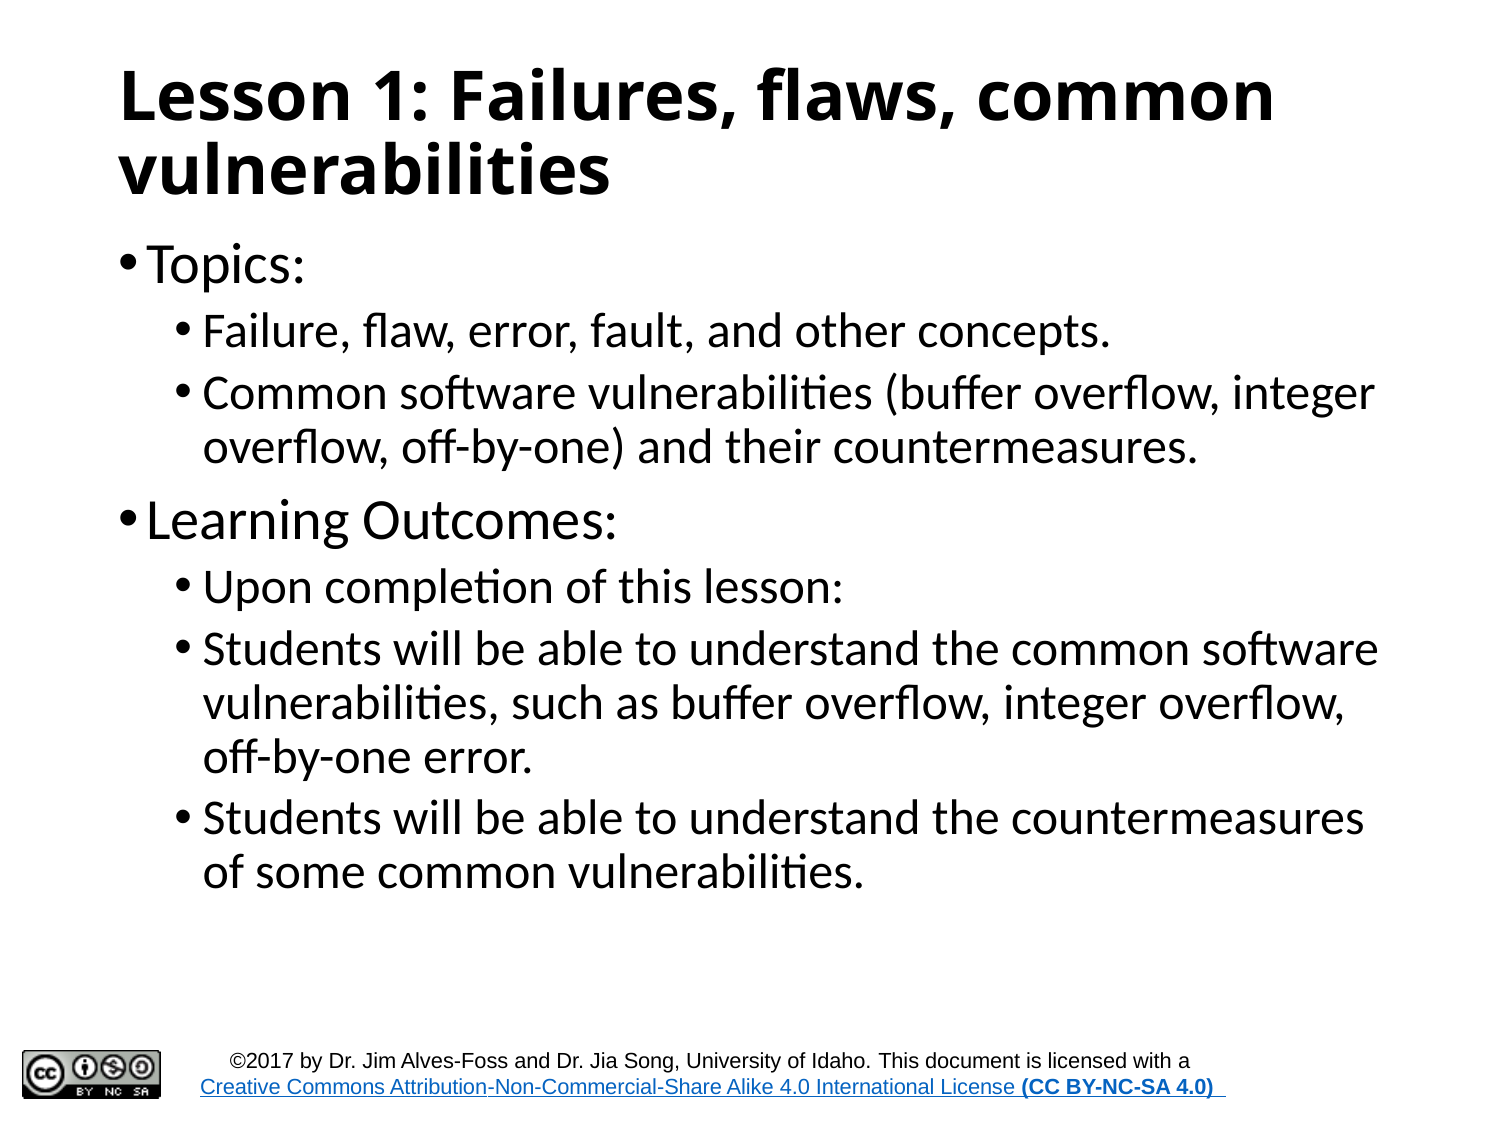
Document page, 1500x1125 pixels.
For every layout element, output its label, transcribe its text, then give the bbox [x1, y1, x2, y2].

title Lesson 1: Failures, flaws, common vulnerabilities [102, 59, 1398, 211]
list Topics: Failure, flaw, error, fault, and other concepts. Common software vulnerabilities (buffer overflow, integer overflow, off-by-one) and their countermeasures. Learning Outcomes: Upon completion of this lesson: Students will be able to understand the common software vulnerabilities, such as buffer overflow, integer overflow, off-by-one error. Students will be able to understand the countermeasures of some common vulnerabilities. [102, 225, 1398, 1014]
picture [22, 1050, 161, 1099]
